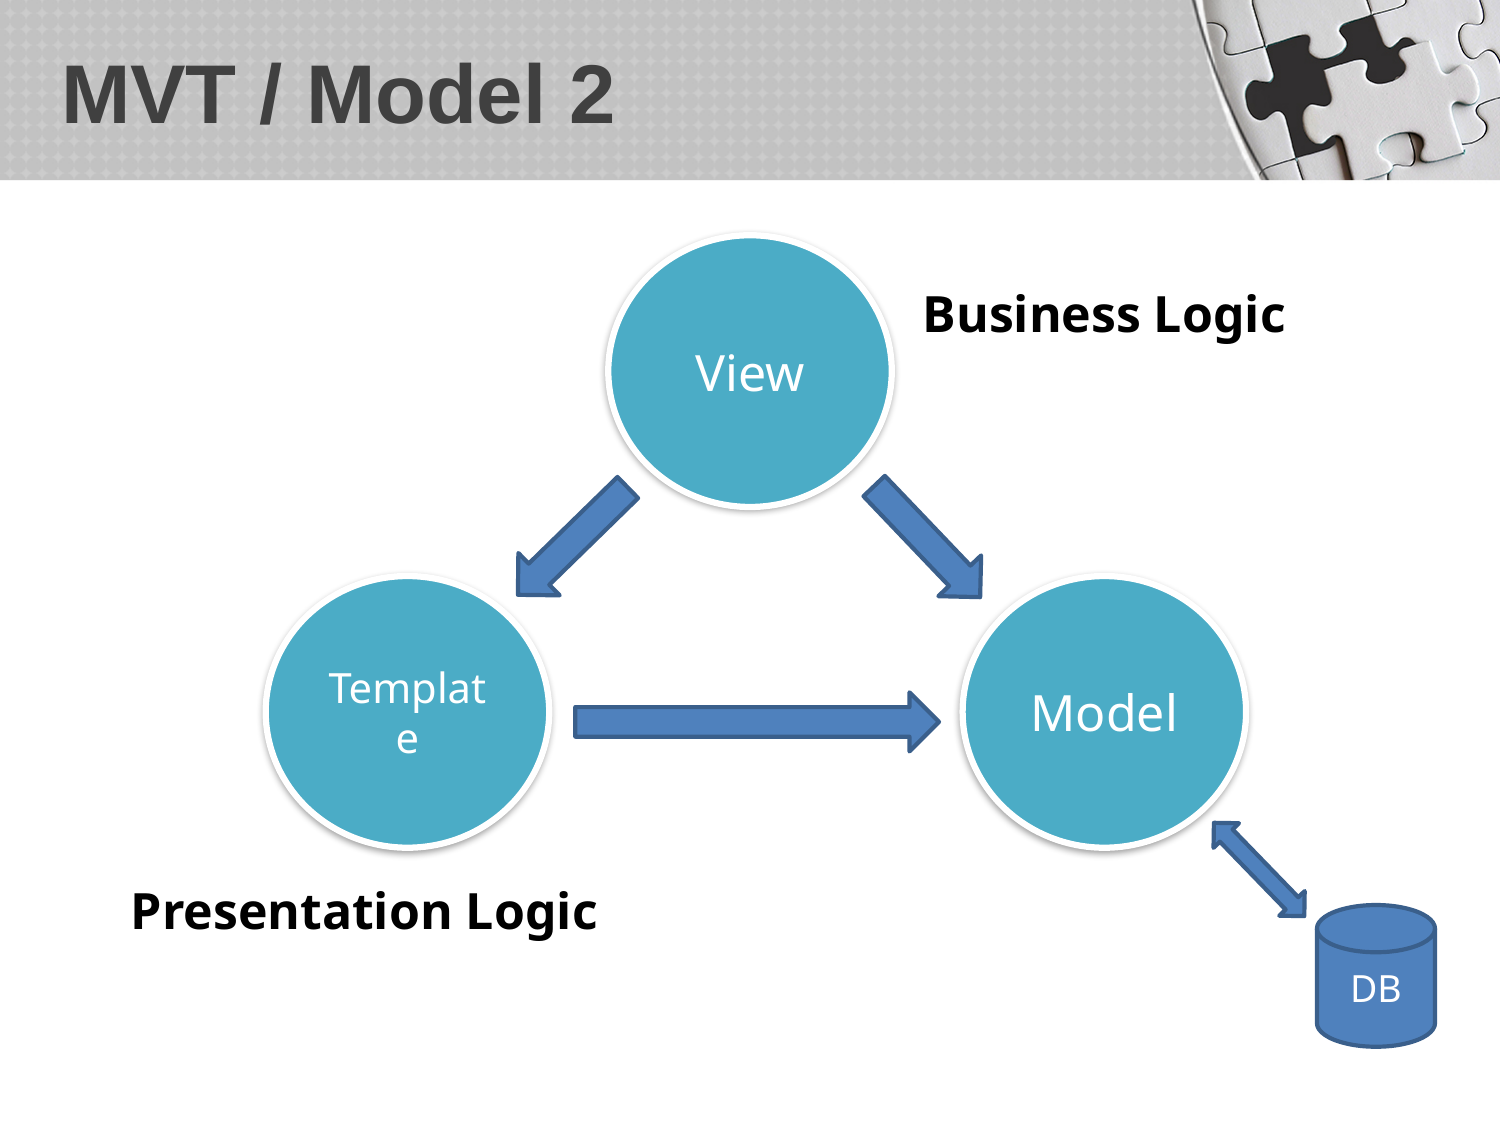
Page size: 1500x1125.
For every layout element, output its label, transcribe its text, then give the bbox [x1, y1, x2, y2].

title MVT / Model 2 [0, 2, 1500, 179]
text_box [1211, 820, 1307, 919]
picture [0, 179, 1500, 1125]
text_box Model [959, 572, 1250, 851]
text_box Presentation Logic [115, 872, 613, 948]
text_box [861, 473, 984, 600]
text_box Business Logic [908, 274, 1301, 350]
text_box Template [262, 572, 553, 851]
text_box DB [1314, 902, 1438, 1049]
text_box [515, 474, 641, 598]
text_box [573, 690, 942, 754]
text_box View [605, 232, 895, 511]
